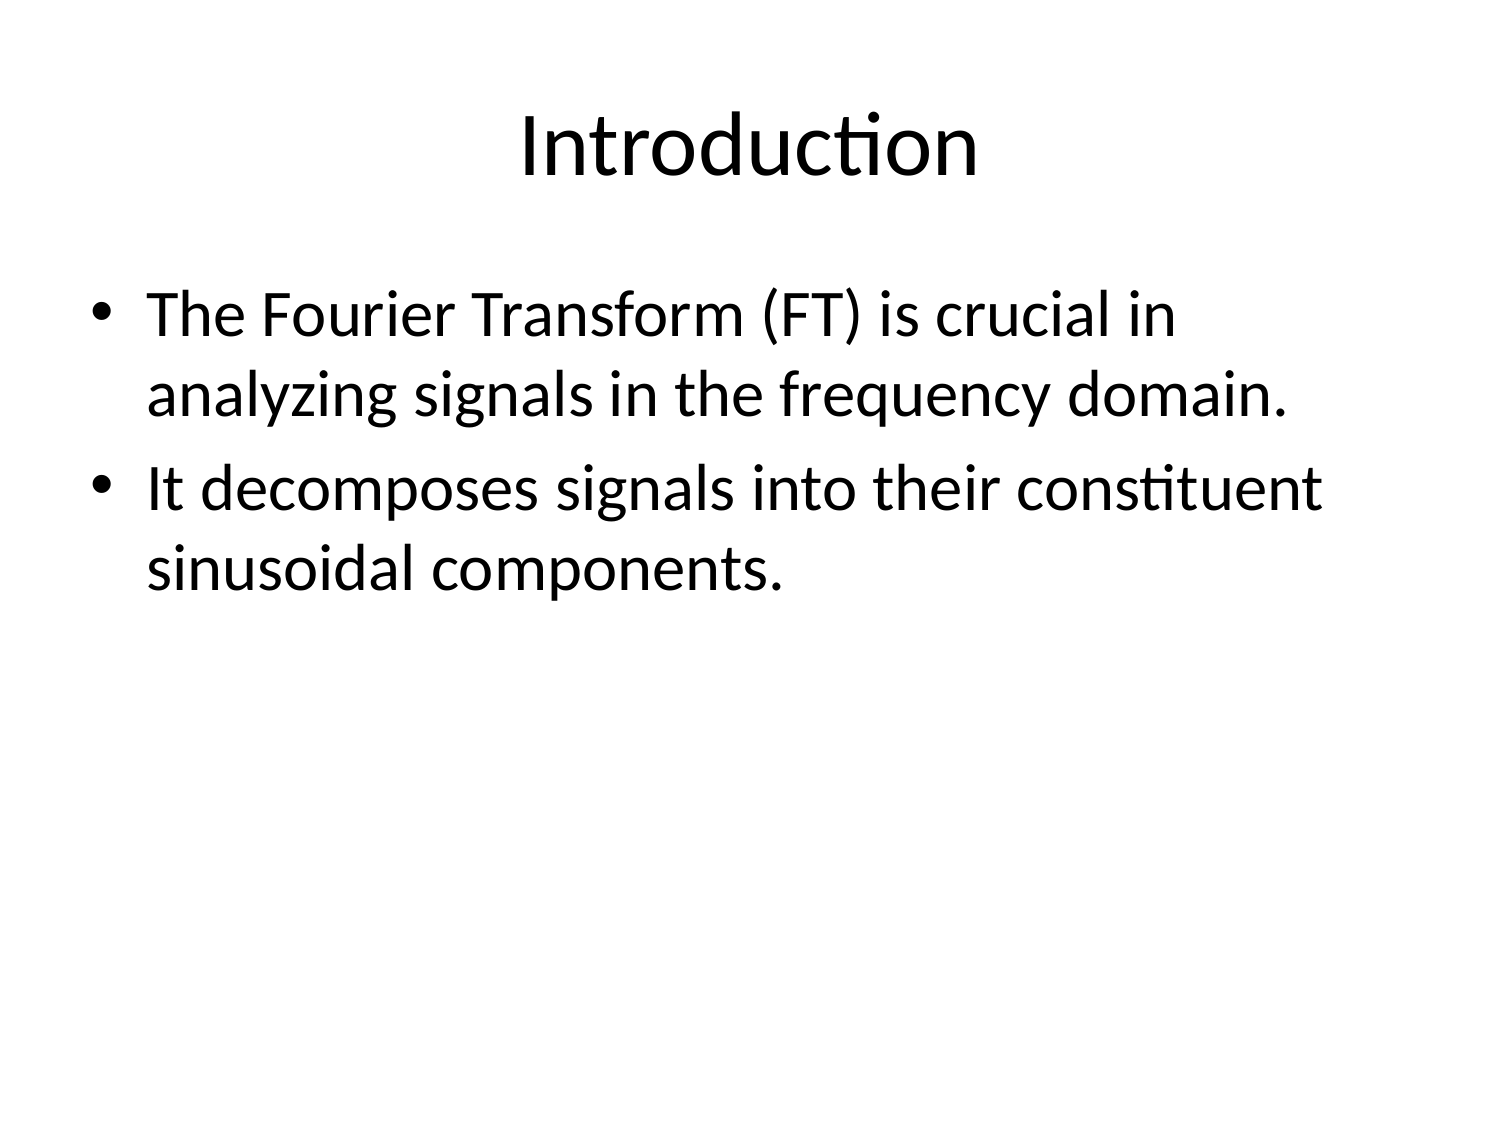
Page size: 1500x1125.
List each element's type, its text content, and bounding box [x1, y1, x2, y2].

title Introduction [75, 45, 1425, 233]
list The Fourier Transform (FT) is crucial in analyzing signals in the frequency domain. It decomposes signals into their constituent sinusoidal components. [75, 262, 1425, 1005]
